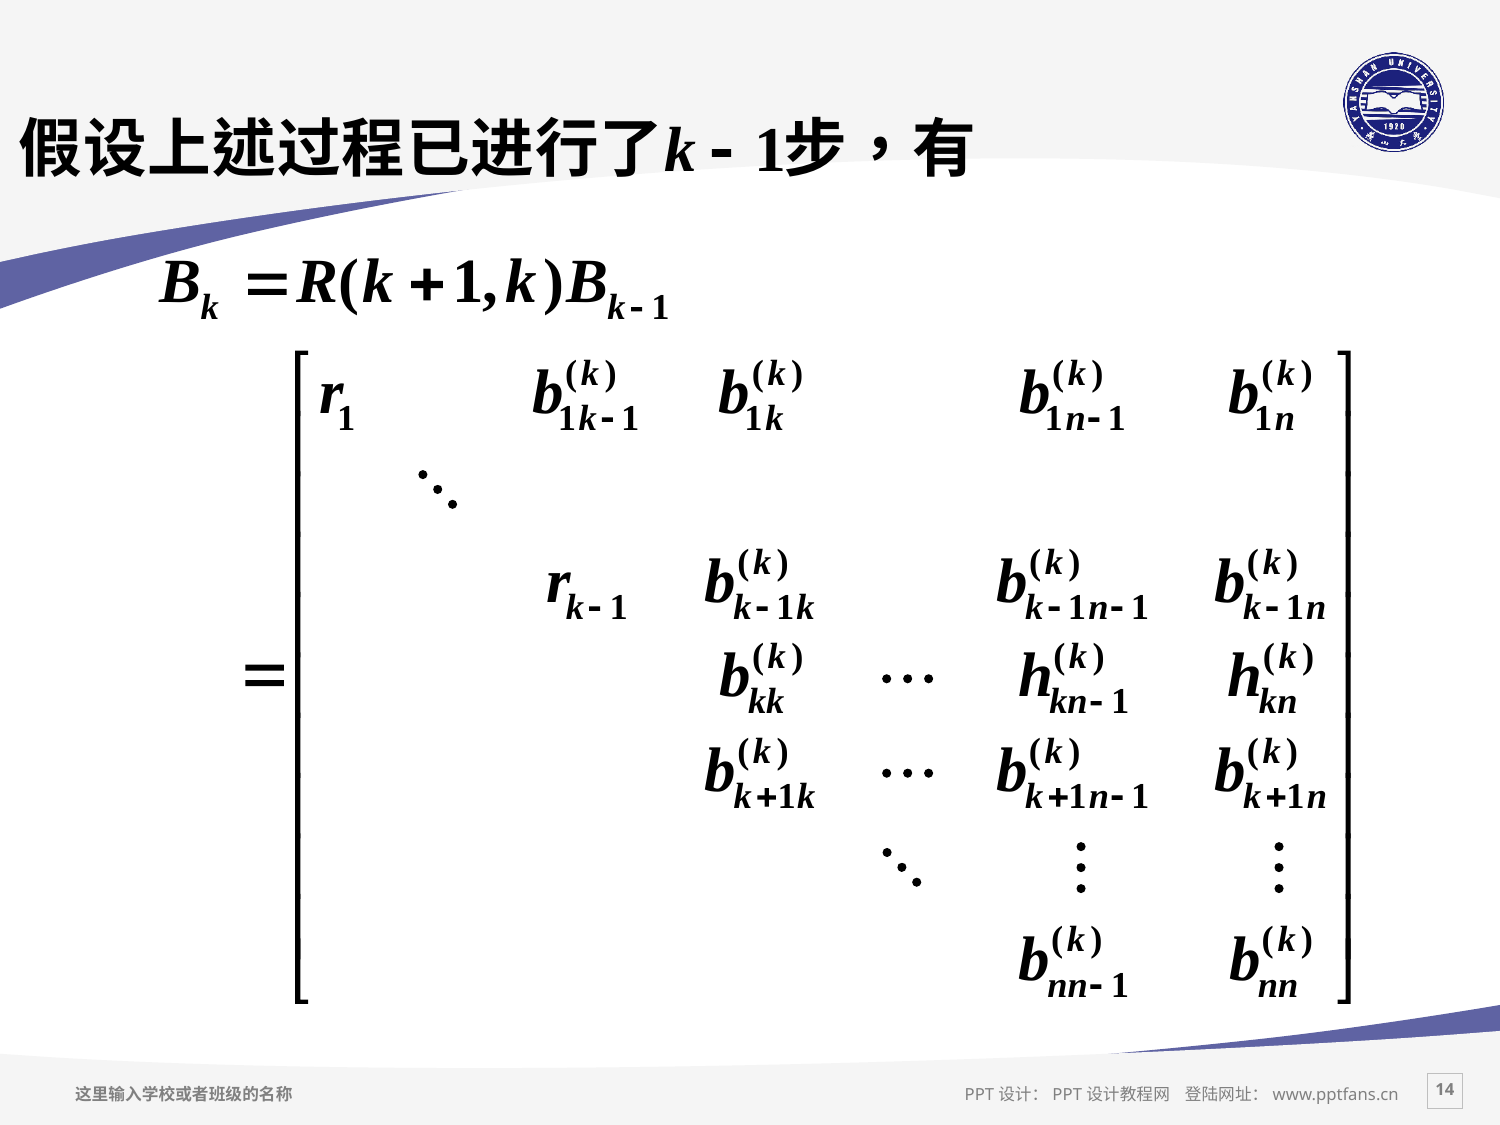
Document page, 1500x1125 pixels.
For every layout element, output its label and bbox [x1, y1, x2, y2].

picture [1343, 52, 1444, 152]
text_box [0, 107, 988, 198]
text_box [54, 240, 1378, 1018]
